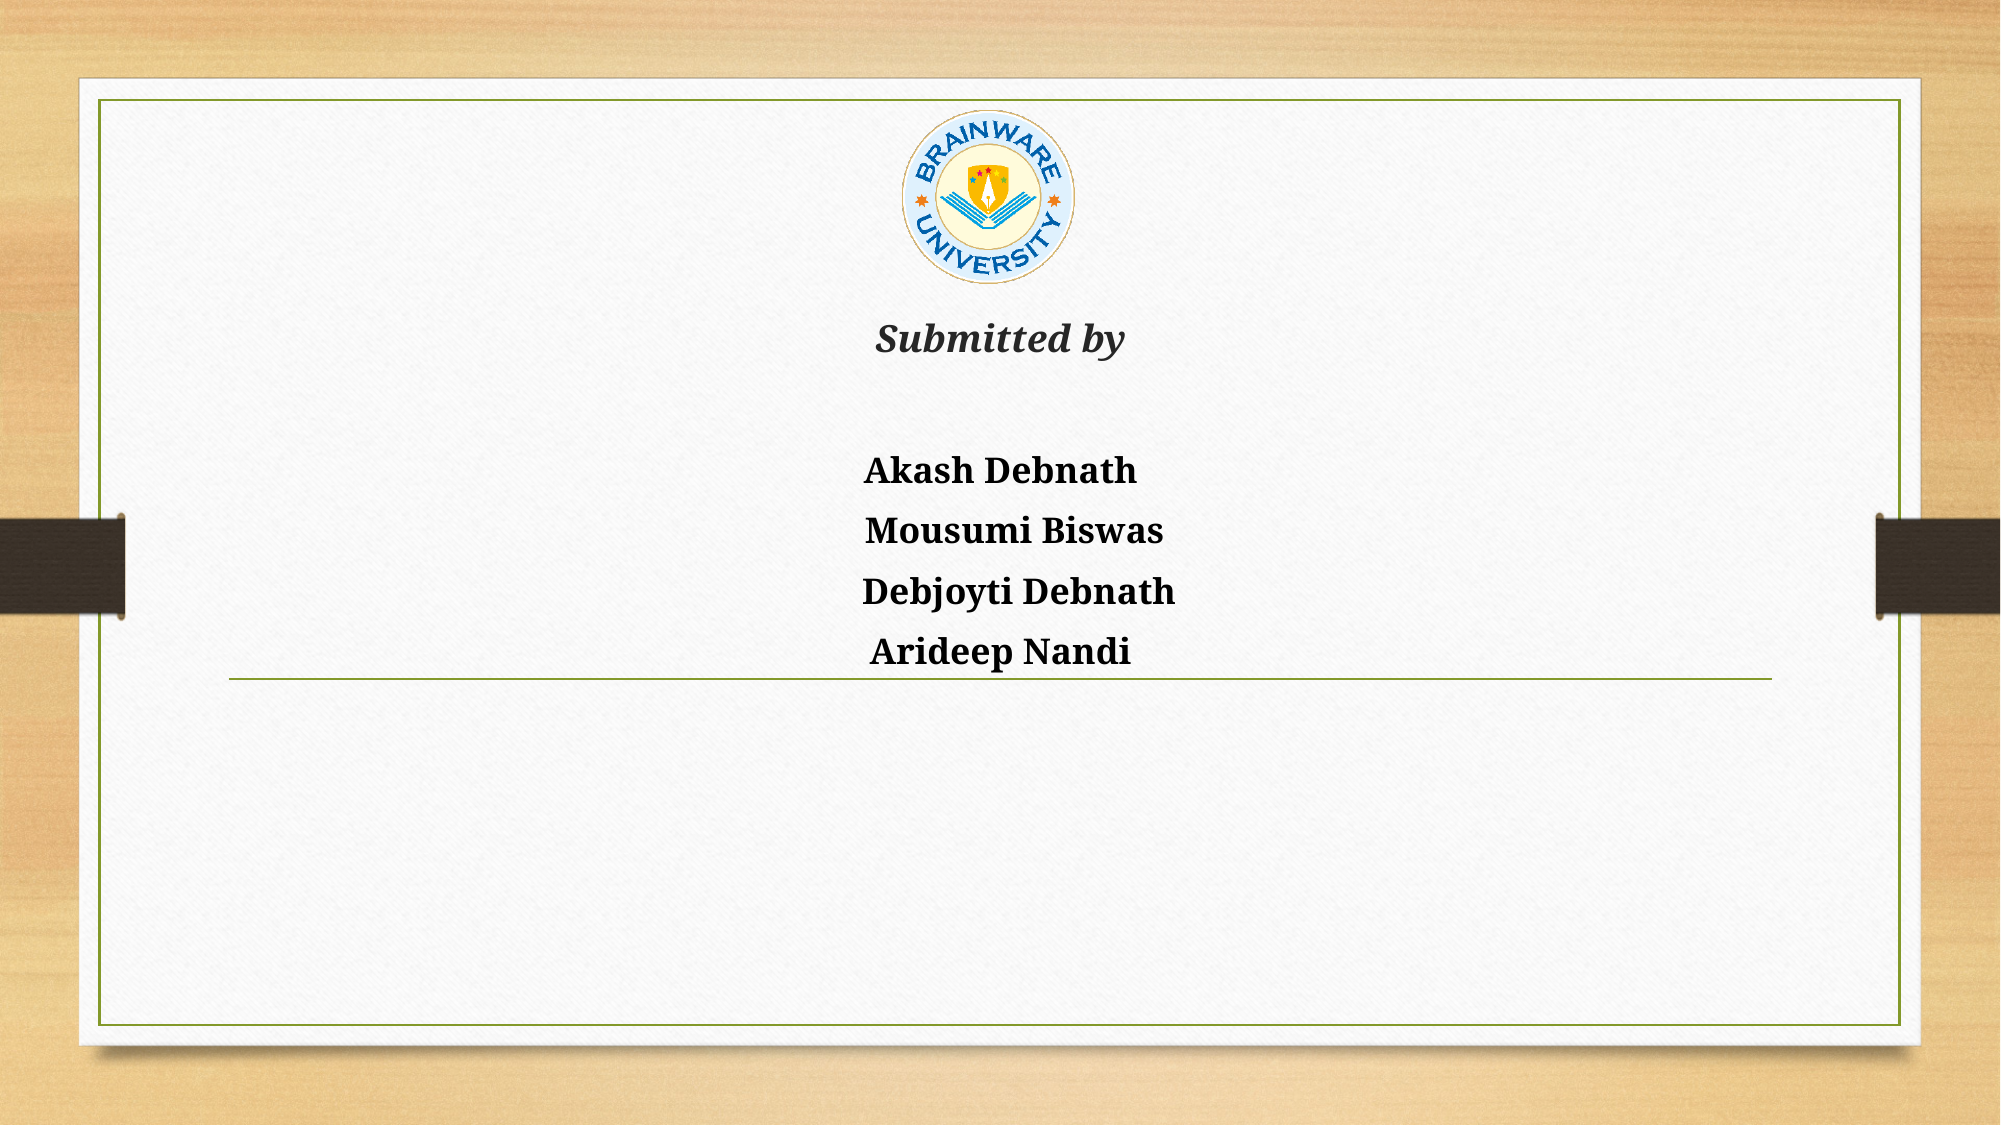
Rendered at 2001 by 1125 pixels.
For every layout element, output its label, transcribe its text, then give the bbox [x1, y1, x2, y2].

title Submitted by [213, 161, 1788, 380]
picture [0, 0, 2001, 1125]
list Akash Debnath Mousumi Biswas Debjoyti Debnath Arideep Nandi [213, 380, 1788, 681]
